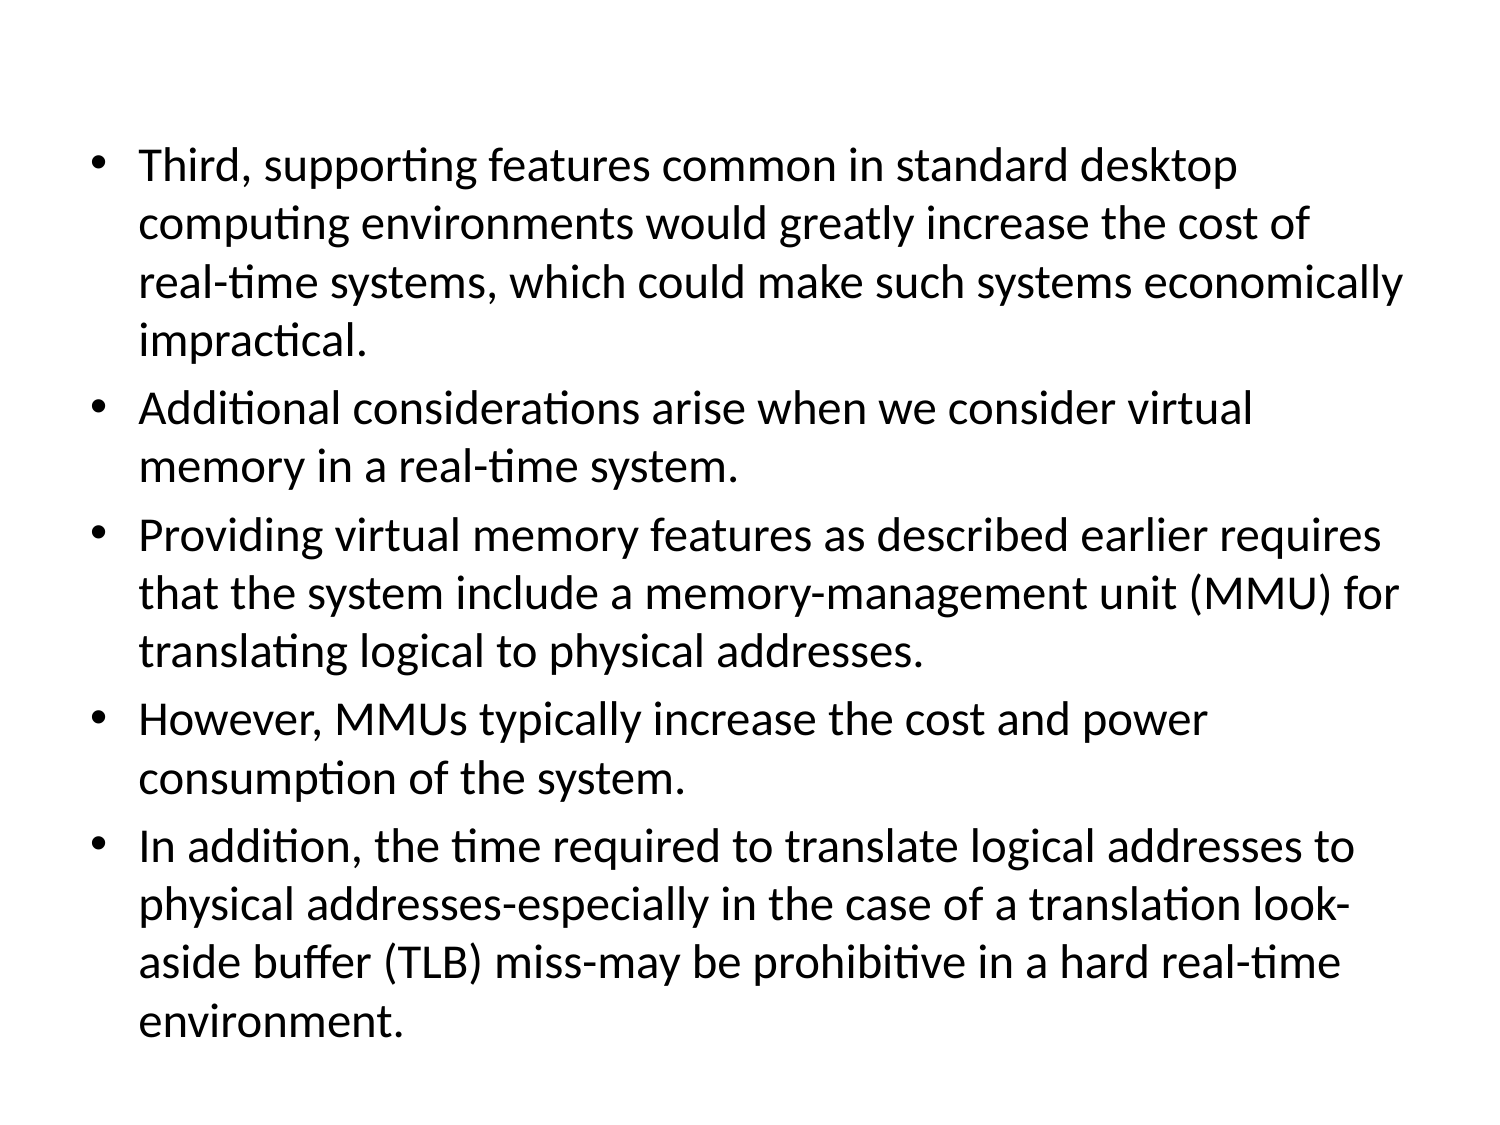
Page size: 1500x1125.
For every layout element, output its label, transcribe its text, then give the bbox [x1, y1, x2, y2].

list Third, supporting features common in standard desktop computing environments would greatly increase the cost of real-time systems, which could make such systems economically impractical. Additional considerations arise when we consider virtual memory in a real-time system. Providing virtual memory features as described earlier requires that the system include a memory-management unit (MMU) for translating logical to physical addresses. However, MMUs typically increase the cost and power consumption of the system. In addition, the time required to translate logical addresses to physical addresses-especially in the case of a translation look-aside buffer (TLB) miss-may be prohibitive in a hard real-time environment. [75, 125, 1425, 1059]
